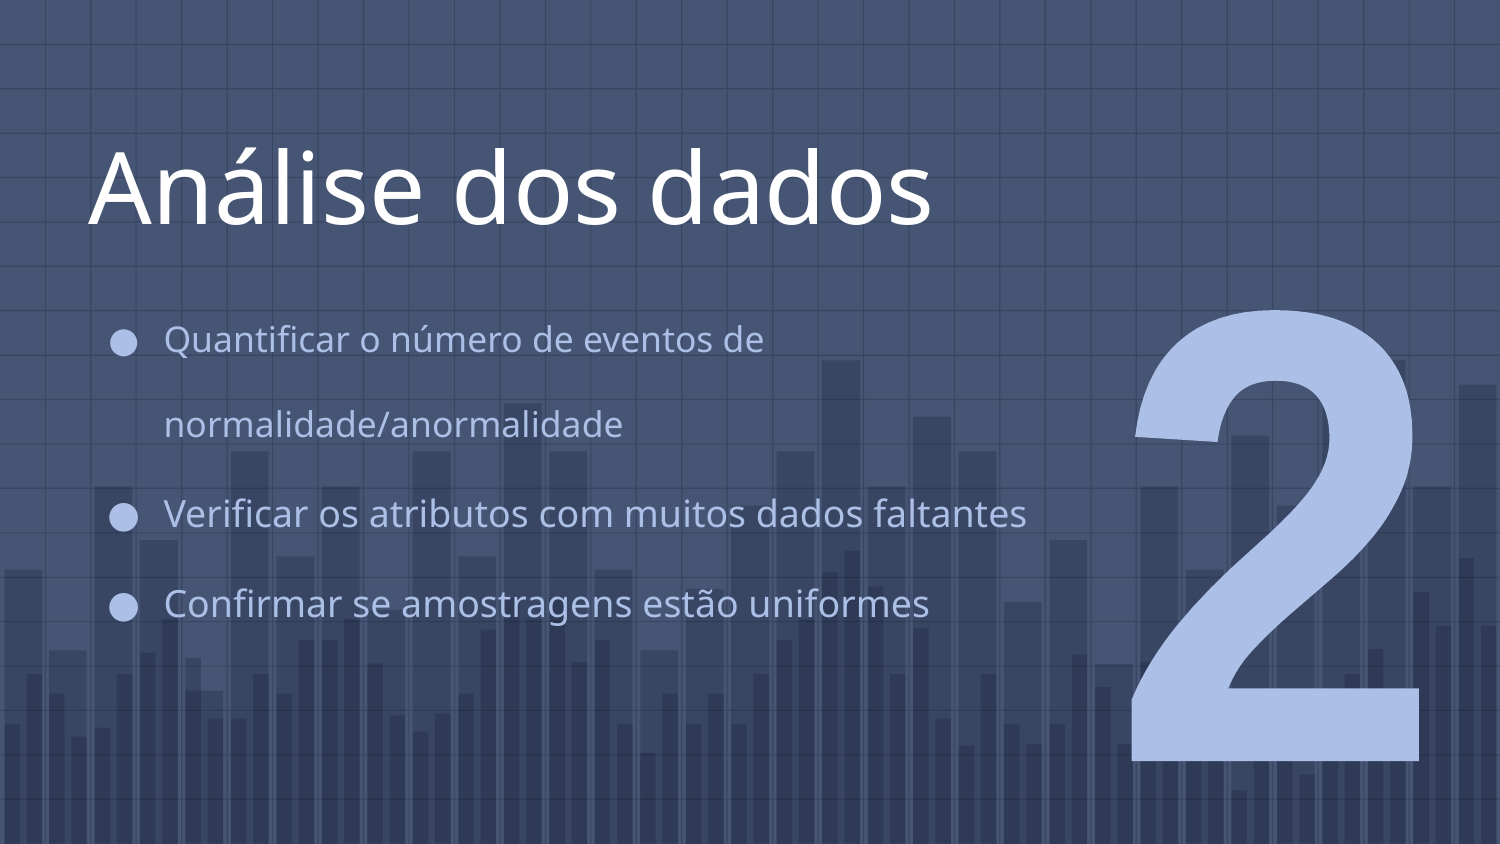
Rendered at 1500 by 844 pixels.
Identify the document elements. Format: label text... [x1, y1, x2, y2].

title Análise dos dados [73, 109, 1349, 300]
subtitle Quantificar o número de eventos de normalidade/anormalidade Verificar os atributos com muitos dados faltantes Confirmar se amostragens estão uniformes [73, 260, 1127, 618]
